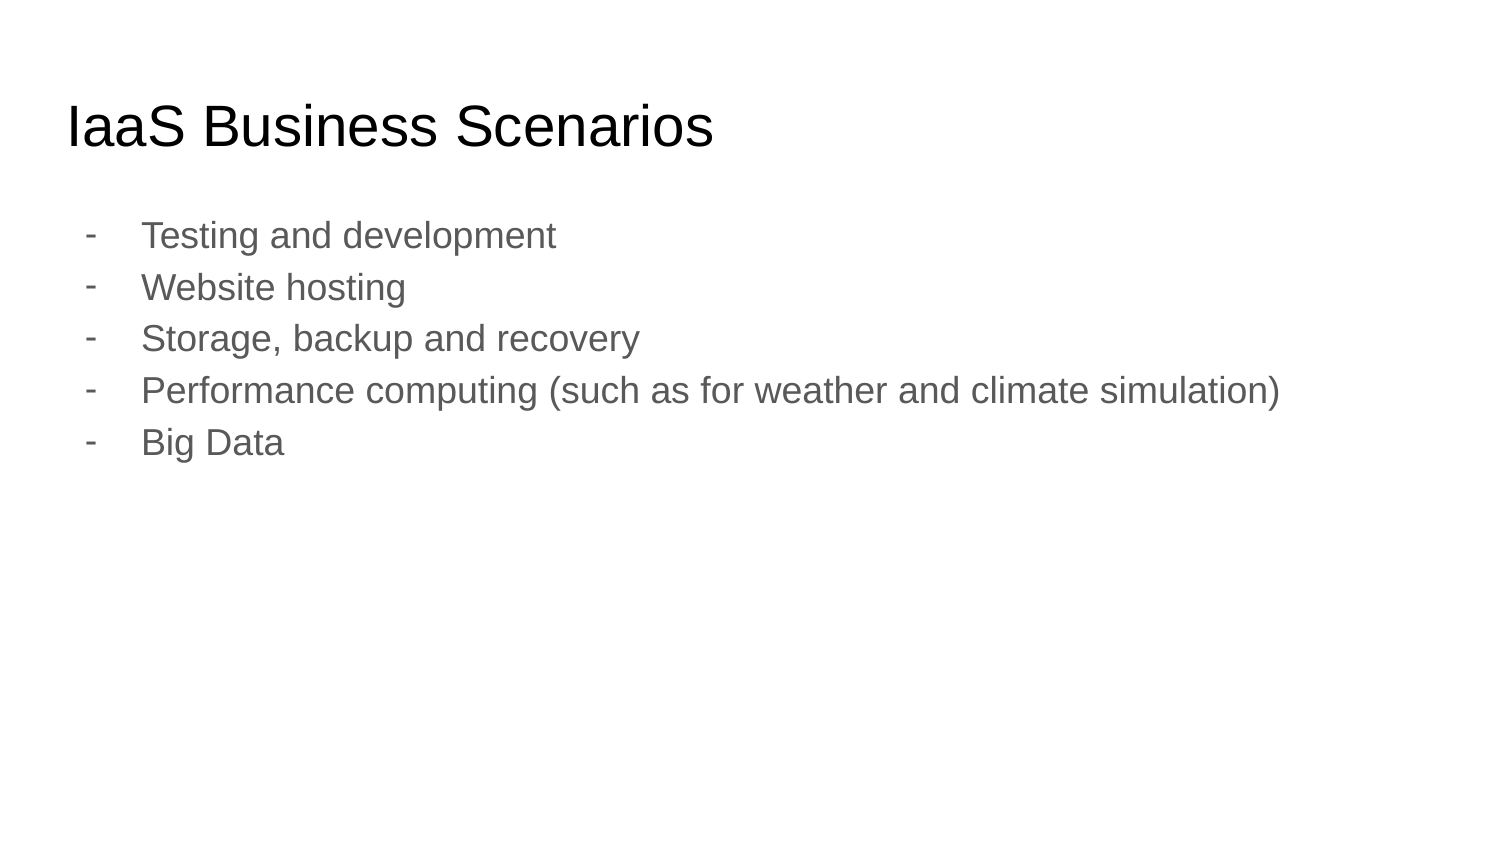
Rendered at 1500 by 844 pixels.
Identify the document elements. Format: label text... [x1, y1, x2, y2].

title IaaS Business Scenarios [51, 72, 1449, 167]
list Testing and development Website hosting Storage, backup and recovery Performance computing (such as for weather and climate simulation) Big Data [51, 189, 1449, 750]
